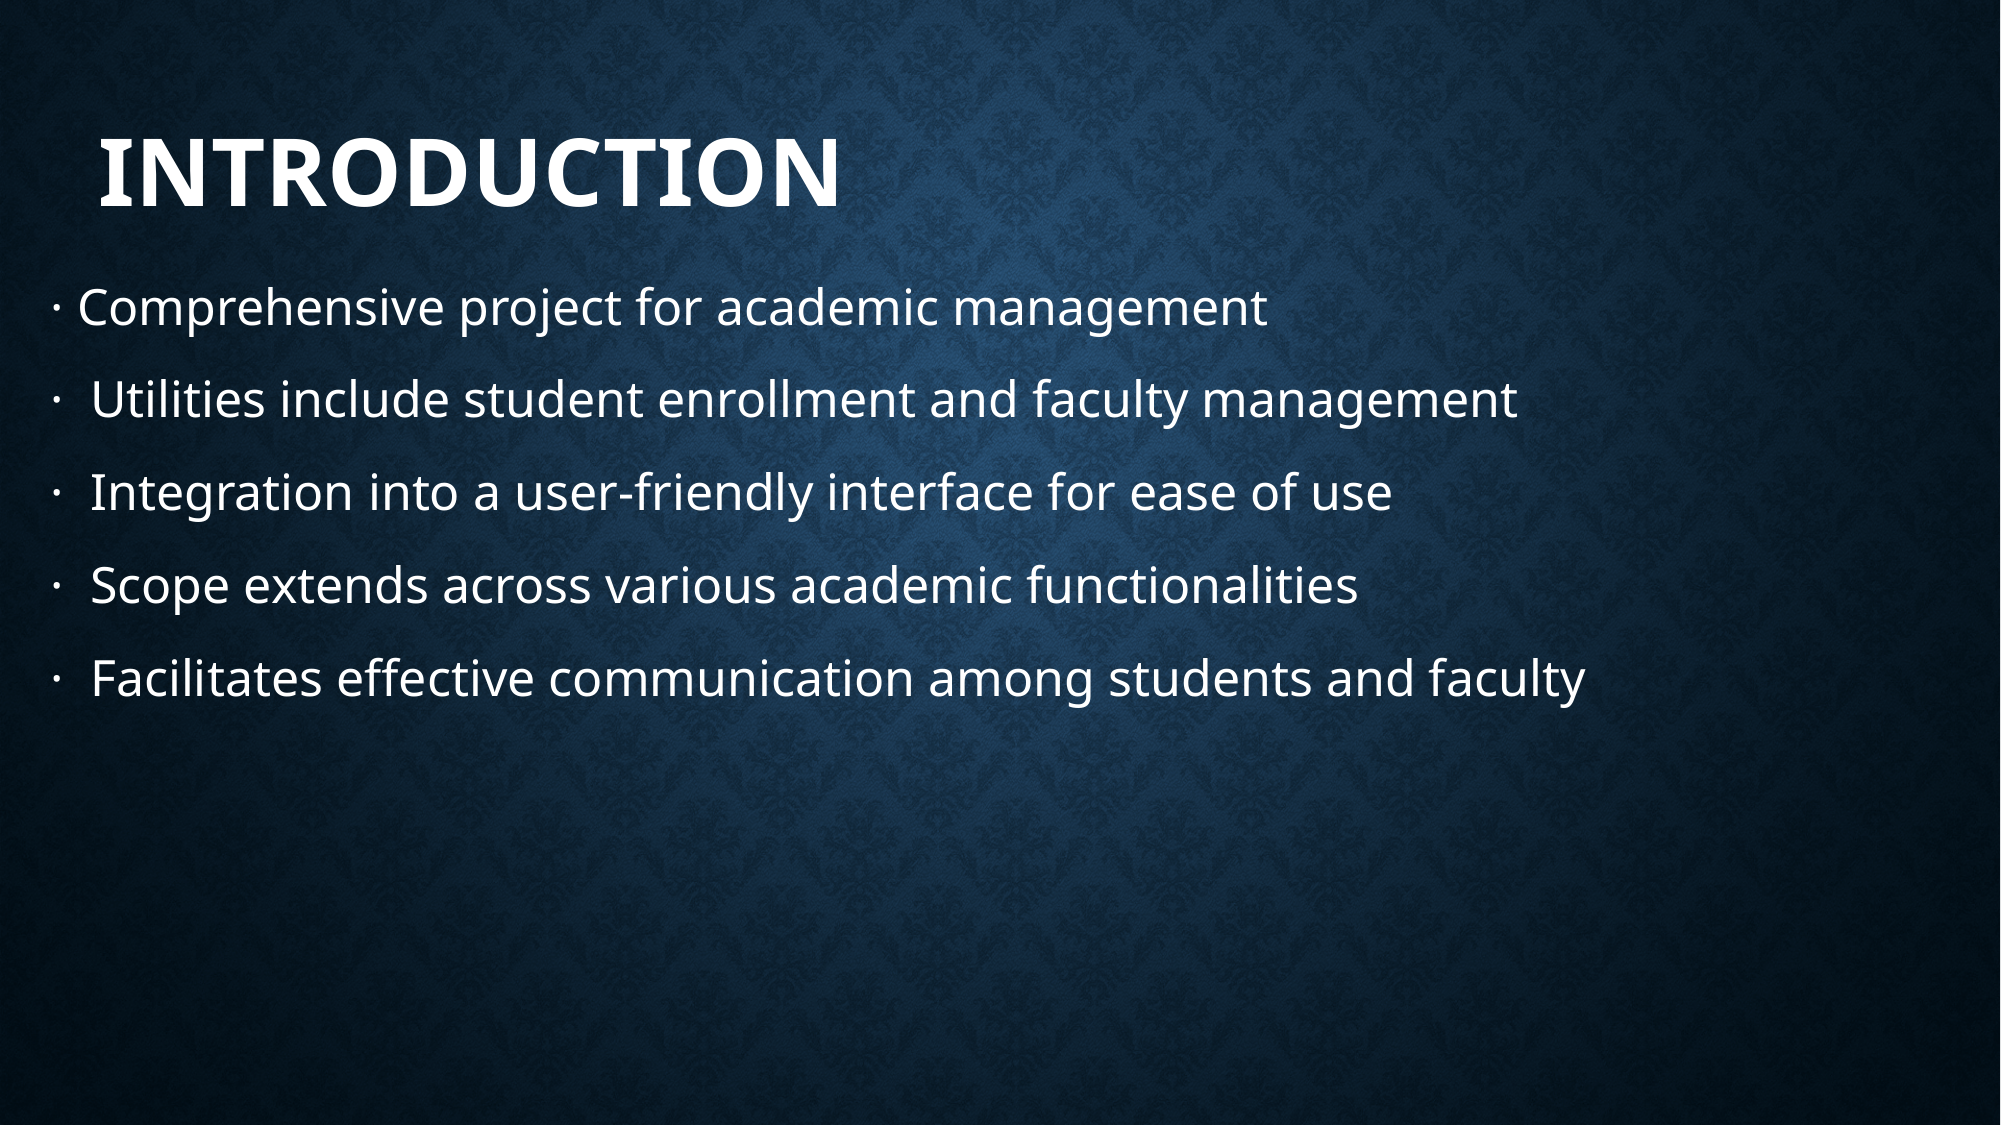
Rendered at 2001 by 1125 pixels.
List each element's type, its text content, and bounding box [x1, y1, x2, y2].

subtitle · Comprehensive project for academic management · Utilities include student enrollment and faculty management · Integration into a user-friendly interface for ease of use · Scope extends across various academic functionalities · Facilitates effective communication among students and faculty [35, 255, 1957, 1076]
title introduction [80, 112, 865, 235]
